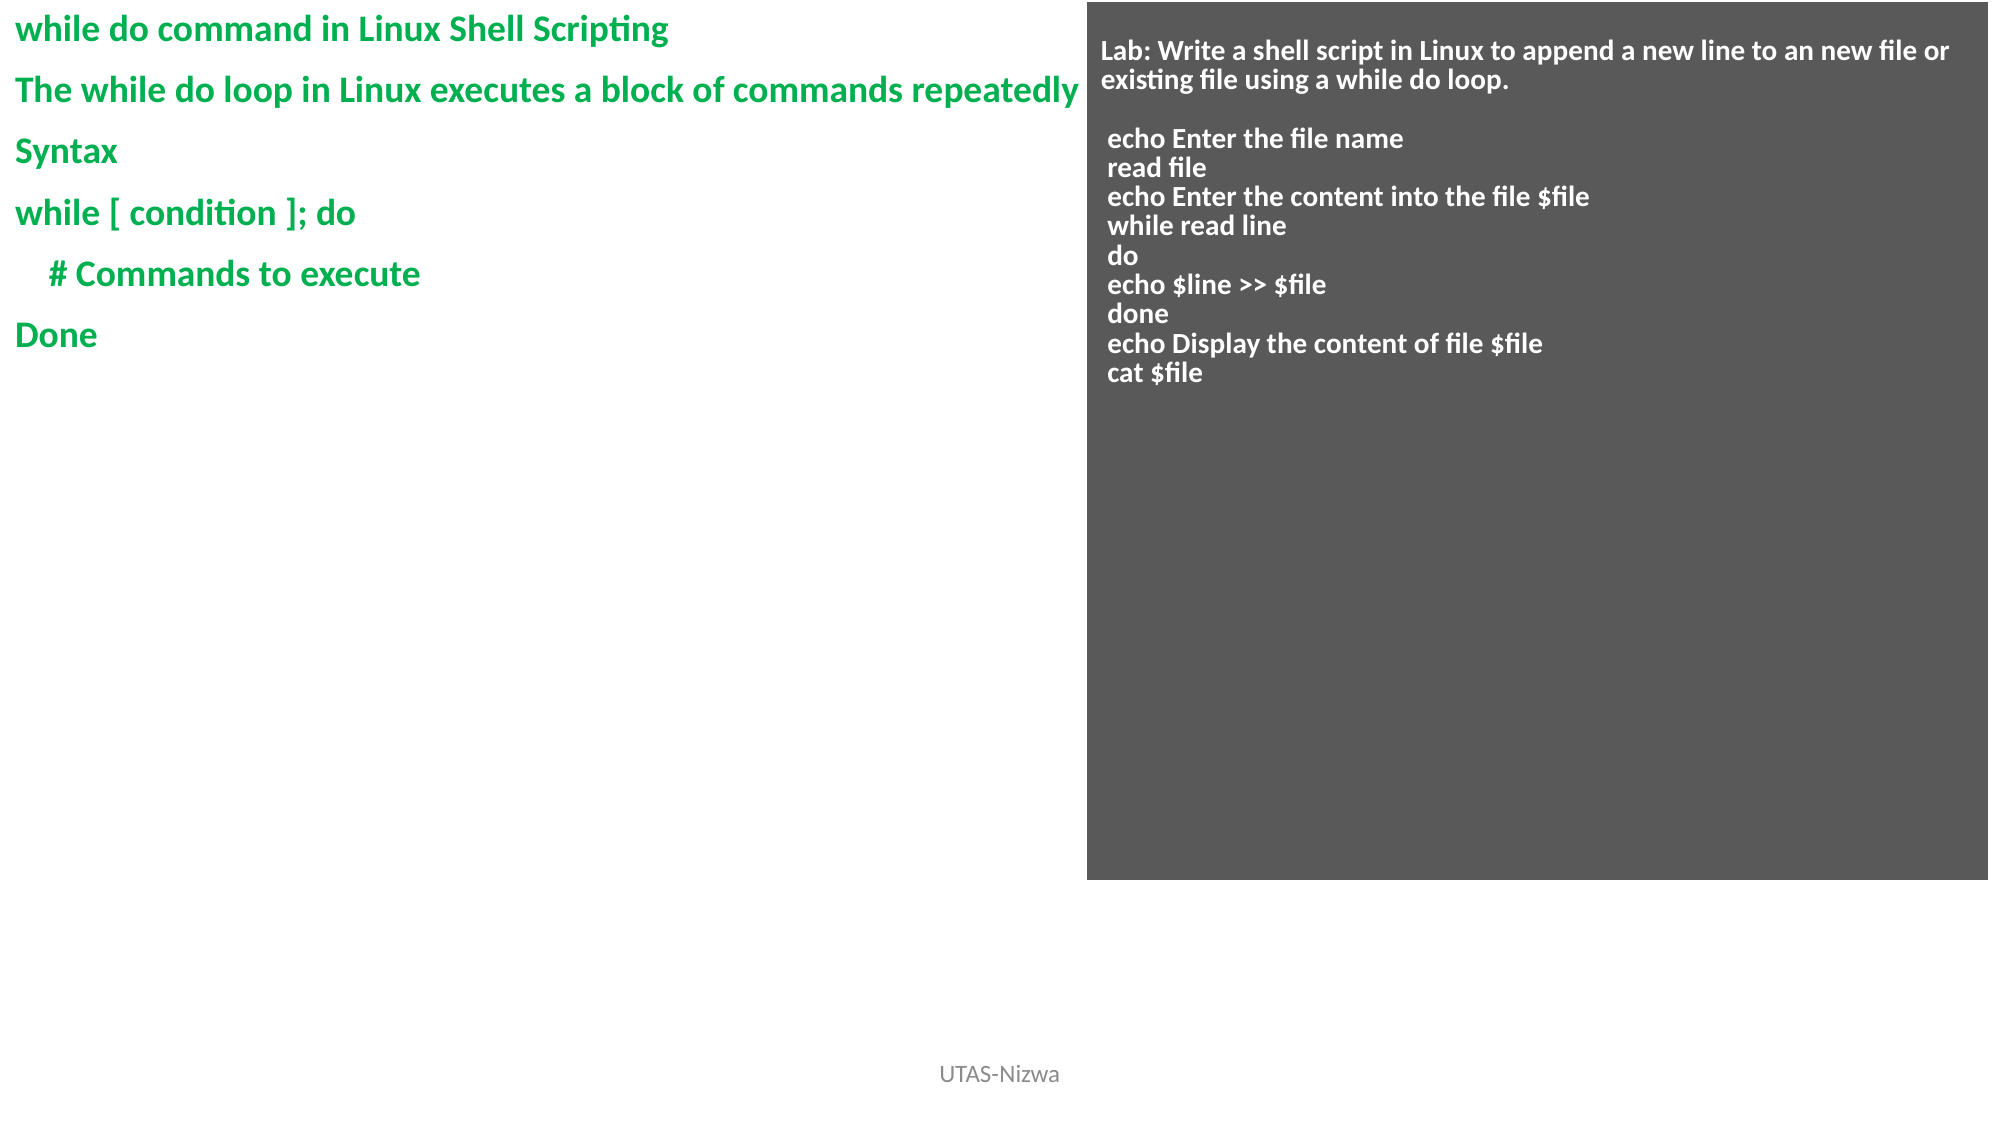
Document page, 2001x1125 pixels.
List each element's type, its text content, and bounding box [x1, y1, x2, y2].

footer UTAS-Nizwa [662, 1045, 1338, 1103]
list while do command in Linux Shell Scripting The while do loop in Linux executes a block of commands repeatedly as long as the specified condition is true. Syntax while [ condition ]; do # Commands to execute Done [0, 1, 1989, 1045]
text_box [12, 117, 1085, 312]
table_header Lab: Write a shell script in Linux to append a new line to an new file or existing file using a while do loop. echo Enter the file name read file echo Enter the content into the file $file while read line do echo $line >> $file done echo Display the content of file $file cat $file [1087, 2, 1988, 880]
